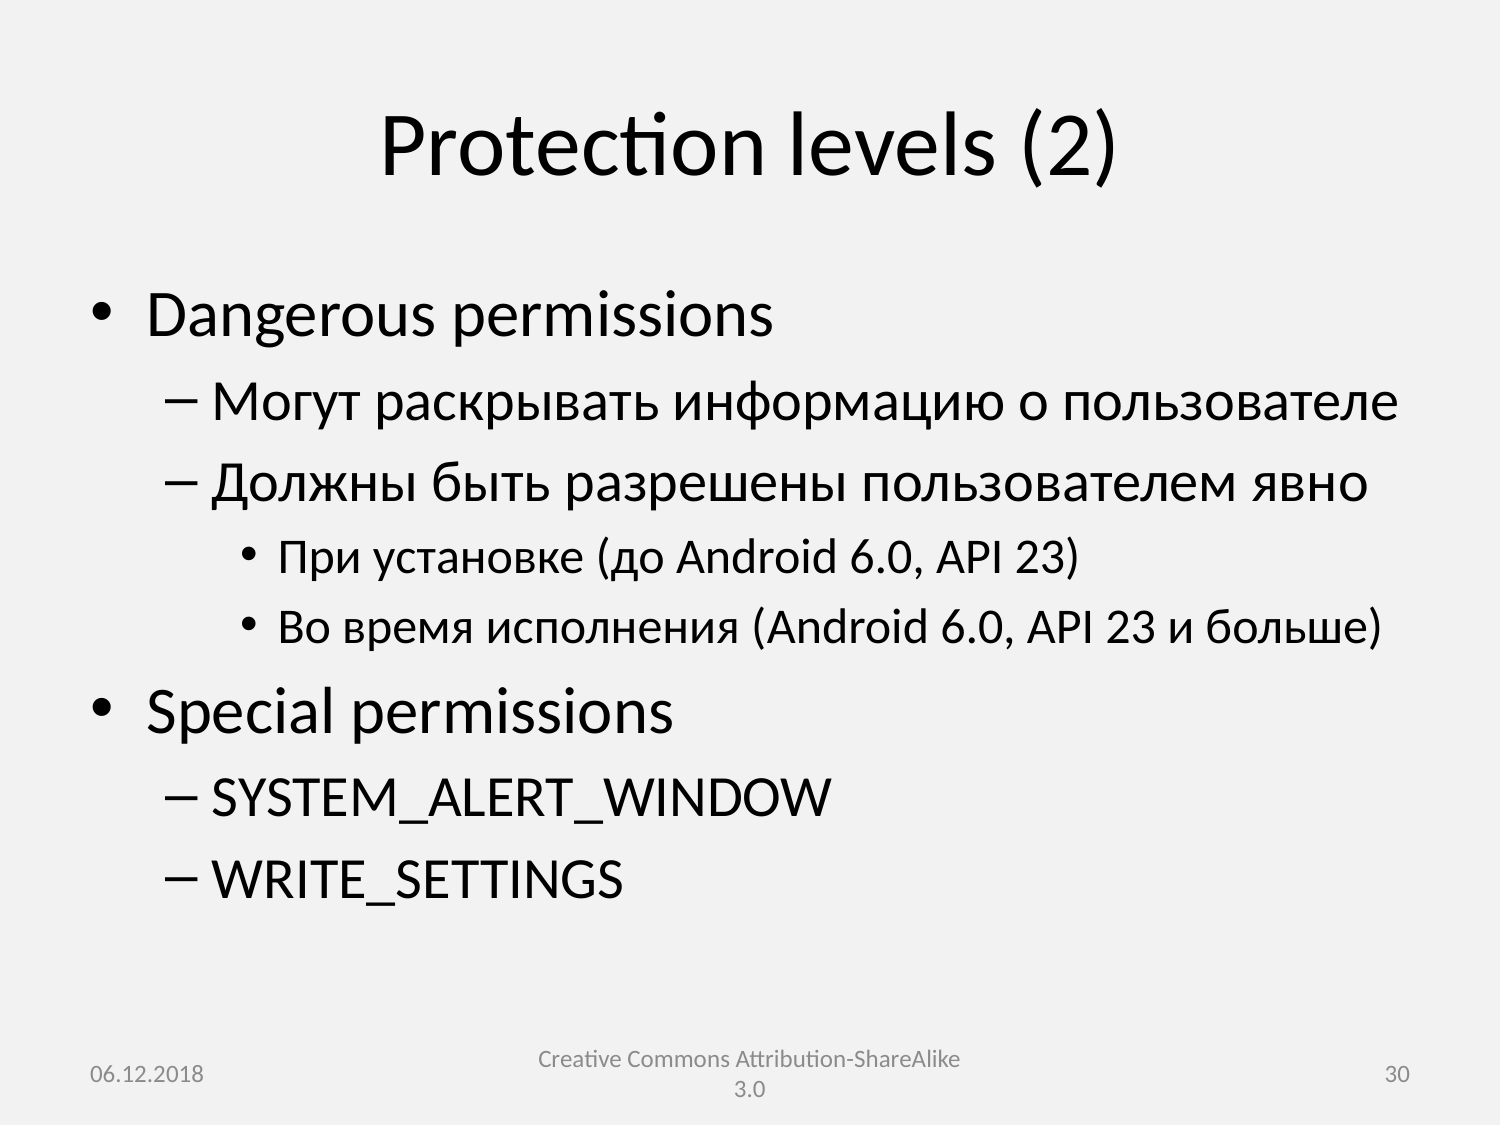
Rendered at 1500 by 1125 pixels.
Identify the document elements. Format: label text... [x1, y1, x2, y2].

list Dangerous permissions Могут раскрывать информацию о пользователе Должны быть разрешены пользователем явно При установке (до Android 6.0, API 23) Во время исполнения (Android 6.0, API 23 и больше) Special permissions SYSTEM_ALERT_WINDOW WRITE_SETTINGS [74, 262, 1426, 1006]
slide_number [75, 1042, 425, 1103]
slide_number 30 [1074, 1042, 1425, 1103]
title Protection levels (2) [74, 44, 1426, 233]
footer Creative Commons Attribution-ShareAlike 3.0 [512, 1042, 988, 1103]
